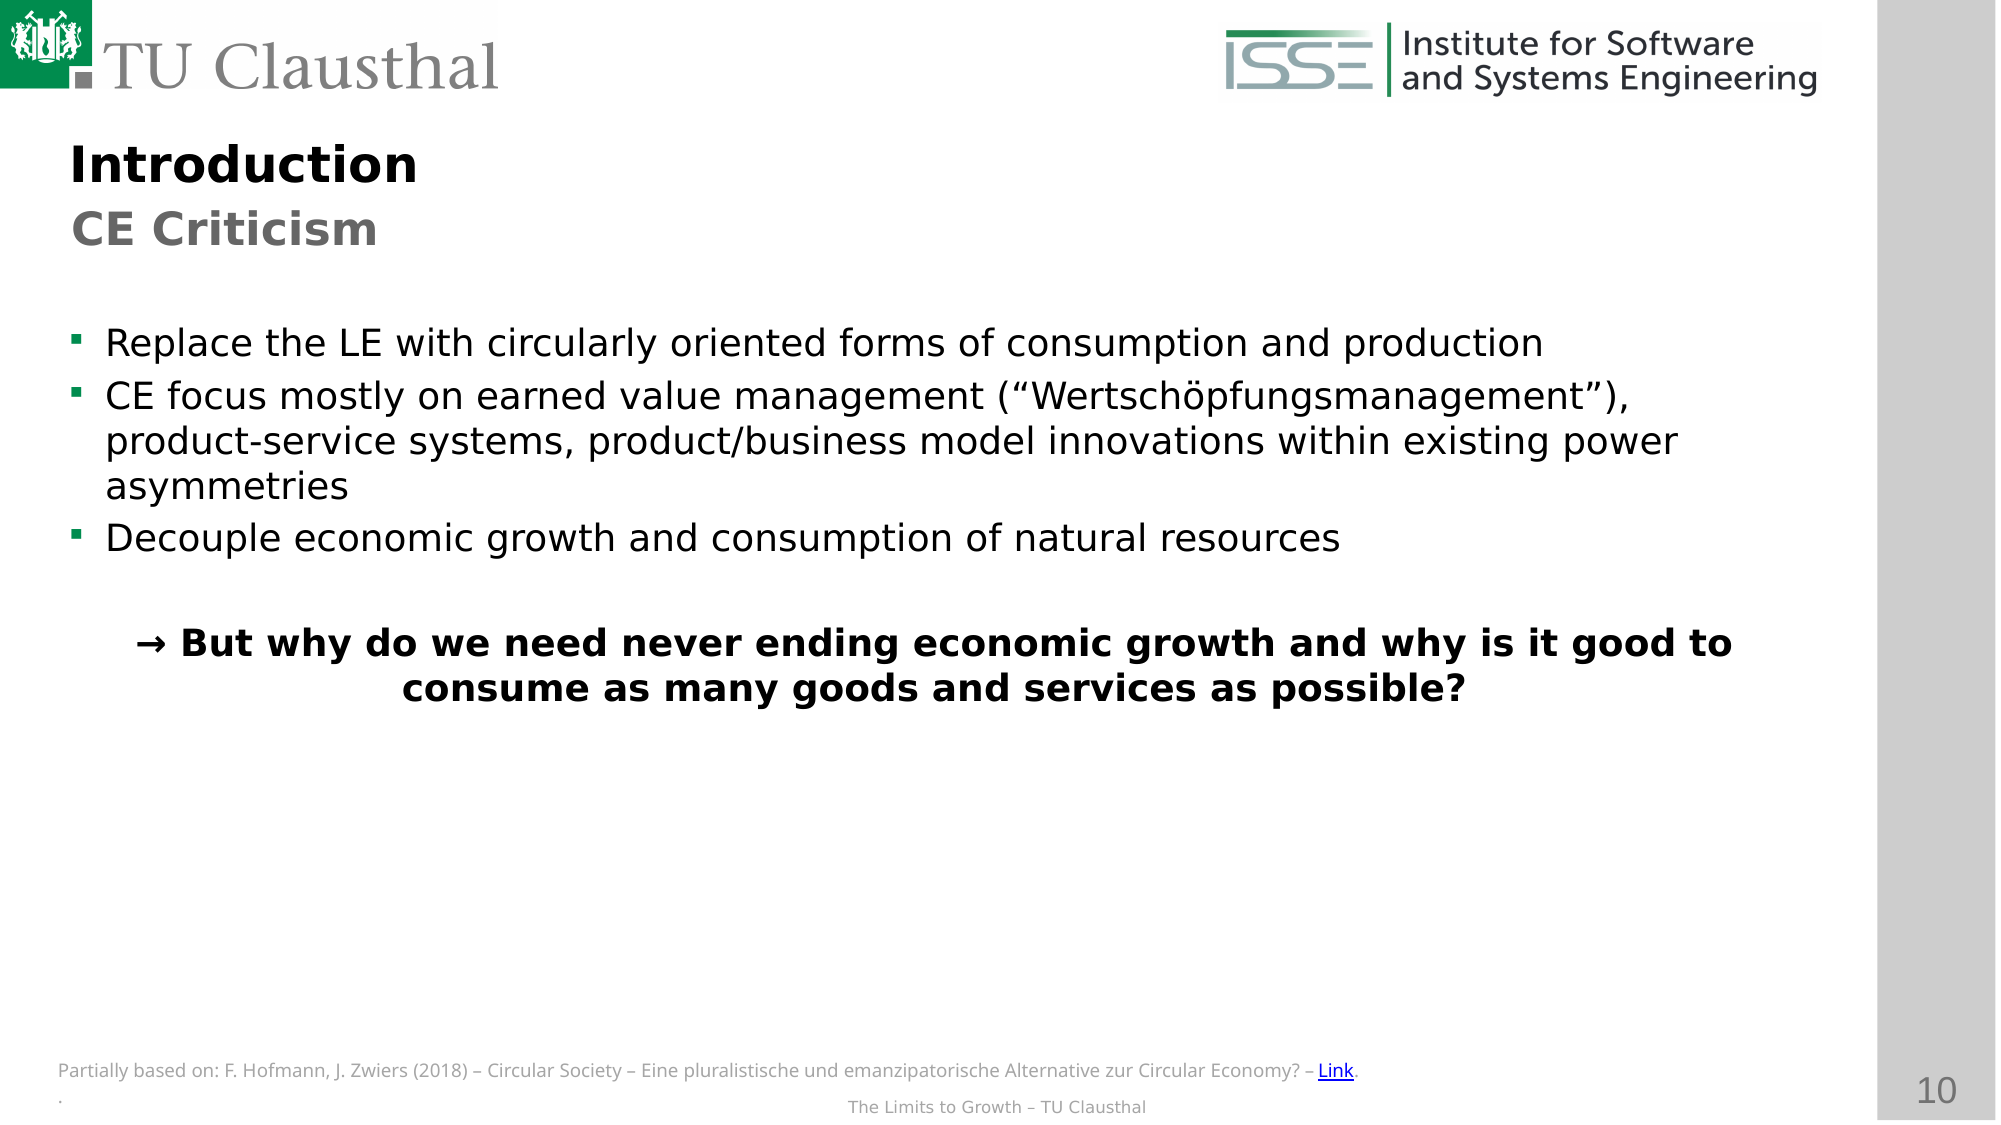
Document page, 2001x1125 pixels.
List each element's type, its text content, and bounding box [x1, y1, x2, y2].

text_box Replace the LE with circularly oriented forms of consumption and production CE focus mostly on earned value management (“Wertschöpfungsmanagement”), product-service systems, product/business model innovations within existing power asymmetries Decouple economic growth and consumption of natural resources → But why do we need never ending economic growth and why is it good to consume as many goods and services as possible? Alternatives: Sufficiency strategies and lifestyle changes Question the prevailing entrepreneurial orientation towards the shareholder concept Deconstruction of existing power and hegemonic relations [55, 208, 1815, 1031]
picture [0, 0, 498, 89]
picture [1218, 22, 1822, 103]
text_box Introduction [55, 125, 1815, 204]
text_box Partially based on: F. Hofmann, J. Zwiers (2018) – Circular Society – Eine pluralistische und emanzipatorische Alternative zur Circular Economy? – Link. . [43, 1051, 1649, 1115]
text_box CE Criticism [70, 188, 1766, 266]
